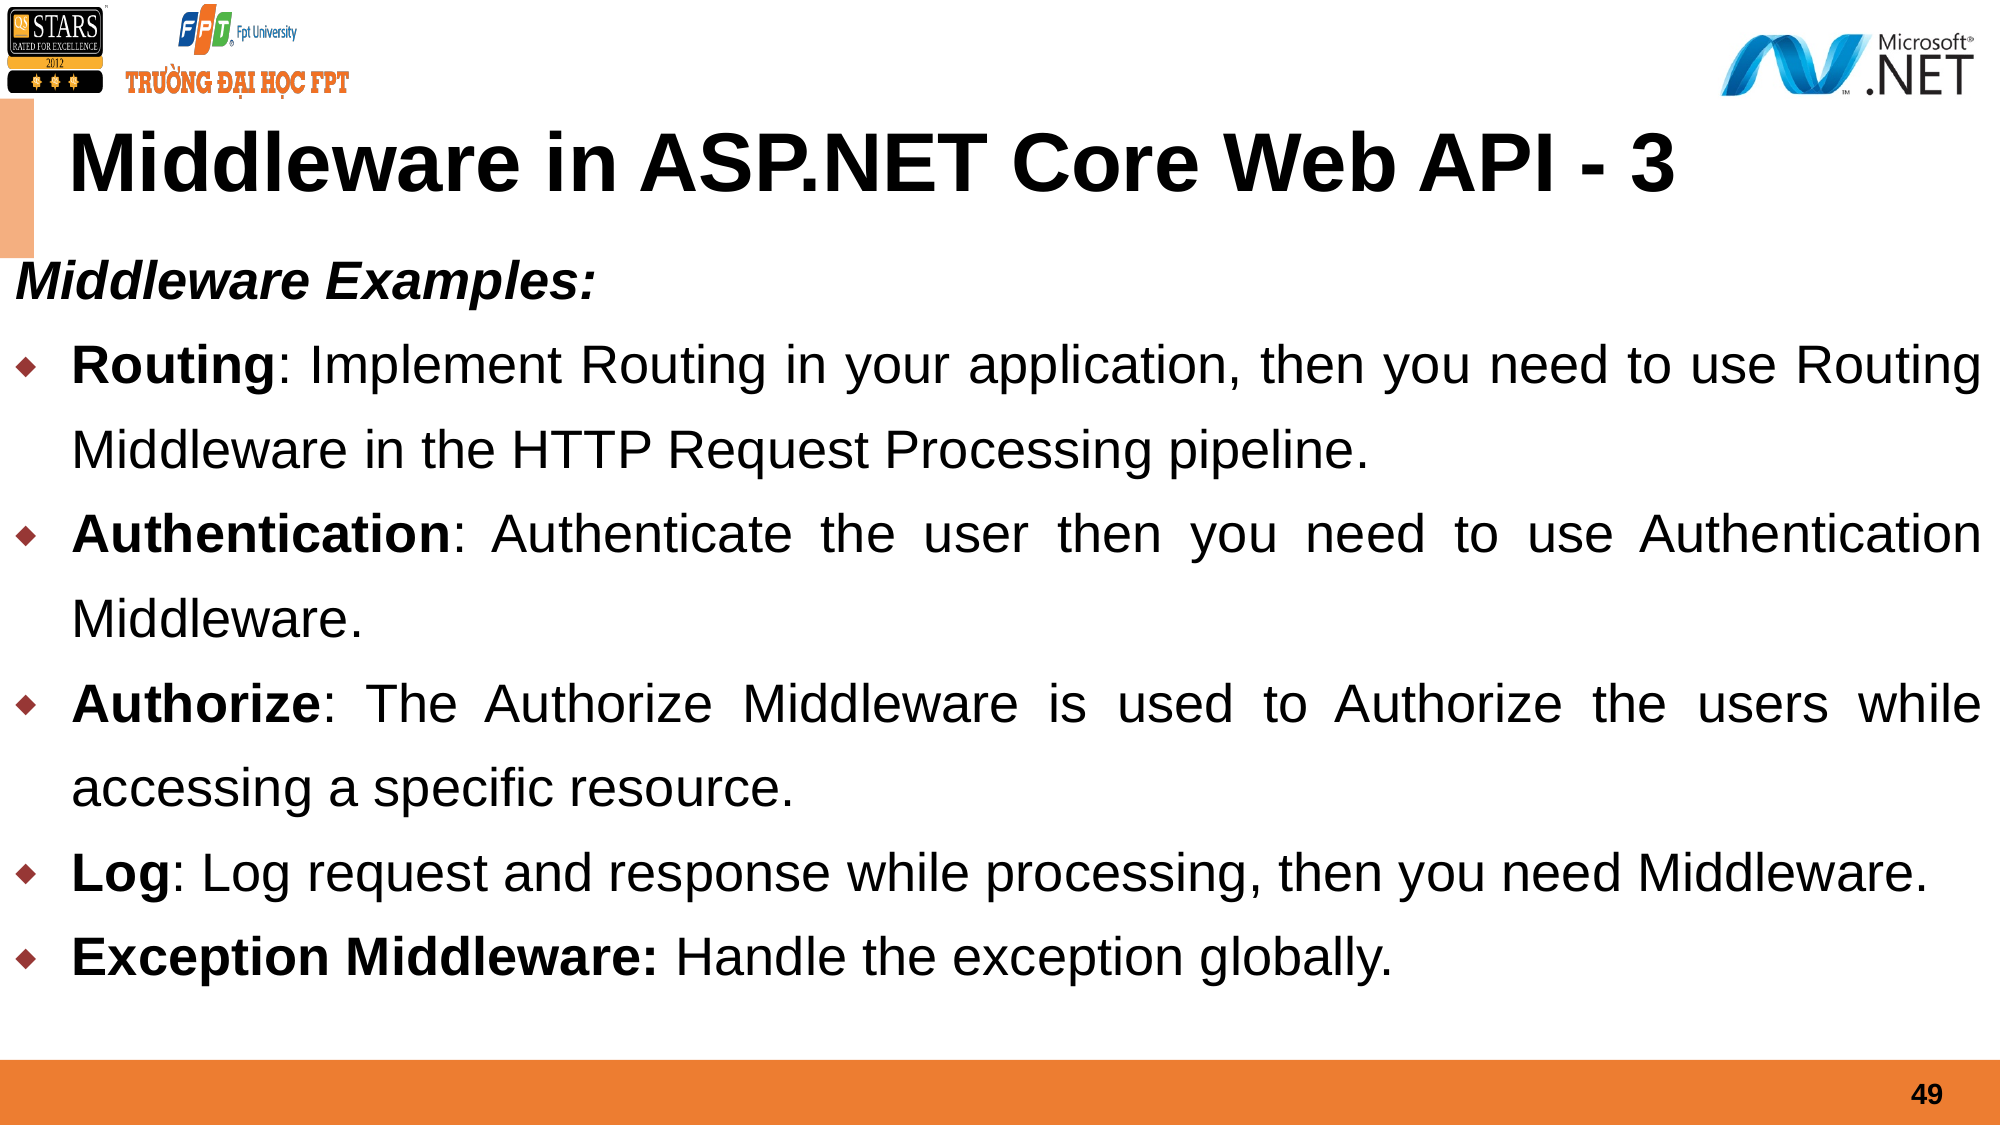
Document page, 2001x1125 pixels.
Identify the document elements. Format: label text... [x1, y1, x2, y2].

title Middleware in ASP.NET Core Web API - 3 [53, 111, 2000, 217]
picture [1685, 0, 2001, 129]
slide_number 49 [1508, 1063, 1959, 1123]
picture [7, 4, 349, 99]
list Middleware Examples: Routing: Implement Routing in your application, then you need to use Routing Middleware in the HTTP Request Processing pipeline. Authentication: Authenticate the user then you need to use Authentication Middleware. Authorize: The Authorize Middleware is used to Authorize the users while accessing a specific resource. Log: Log request and response while processing, then you need Middleware. Exception Middleware: Handle the exception globally. [0, 217, 2000, 1057]
